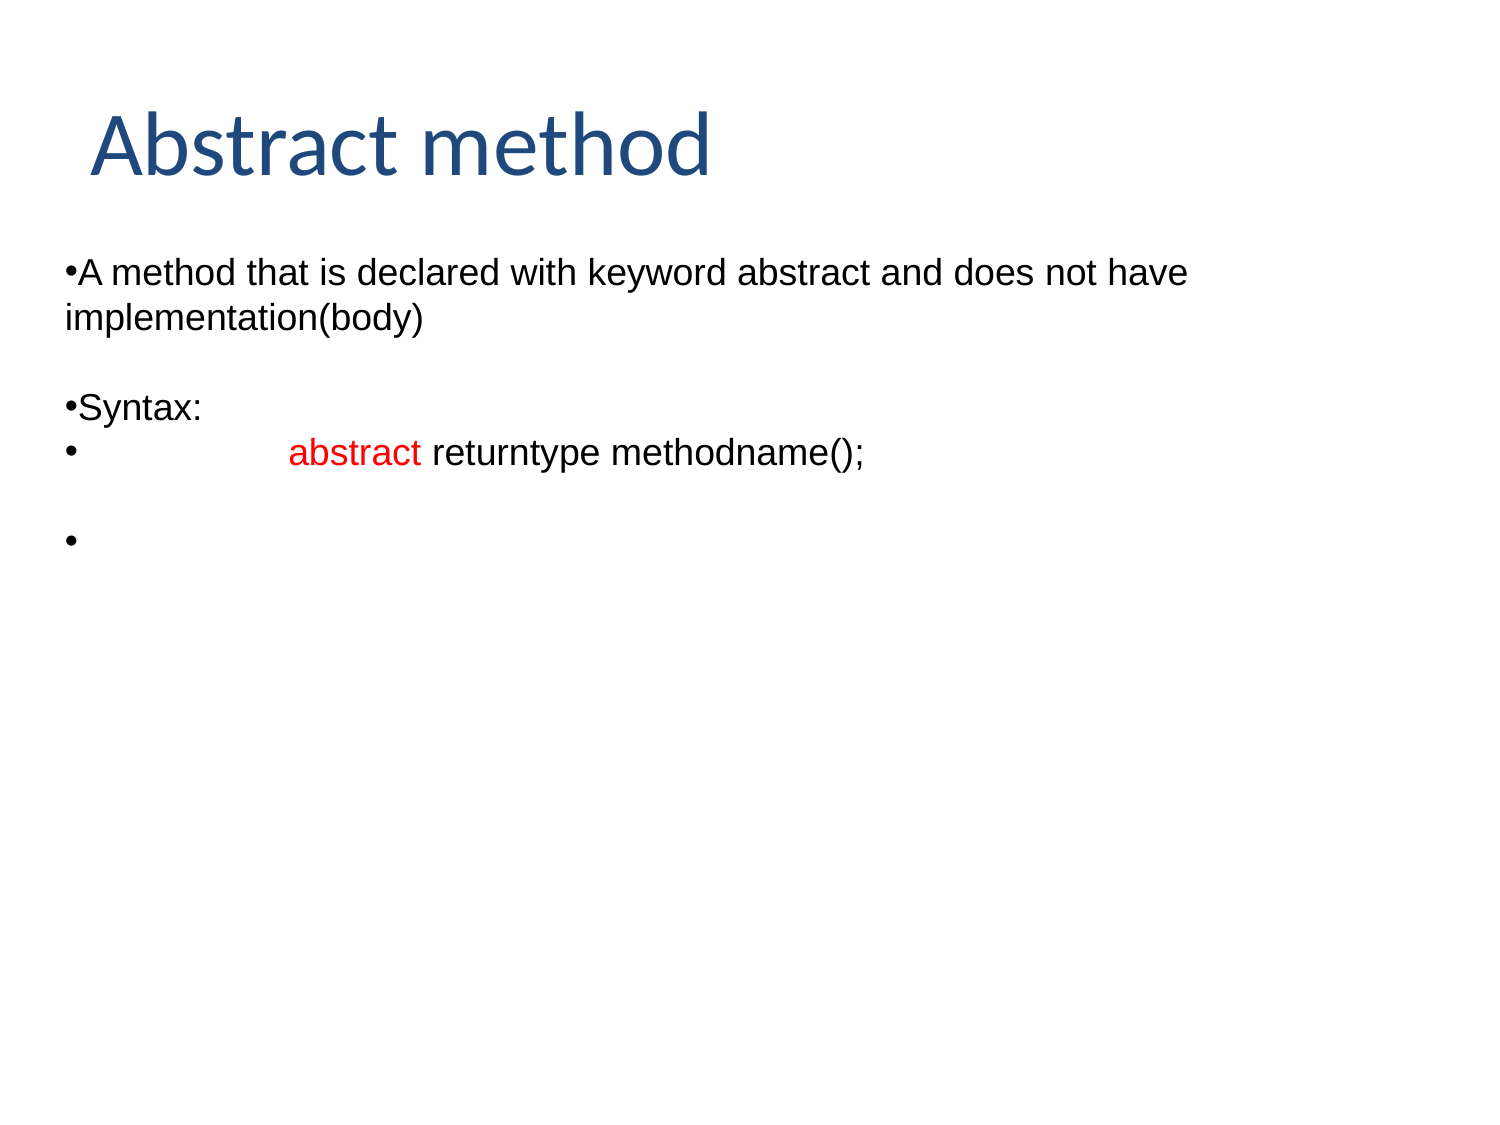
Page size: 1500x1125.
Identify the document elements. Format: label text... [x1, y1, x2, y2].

list A method that is declared with keyword abstract and does not have implementation(body) Syntax: abstract returntype methodname(); [49, 240, 1452, 559]
title Abstract method [75, 45, 1425, 233]
